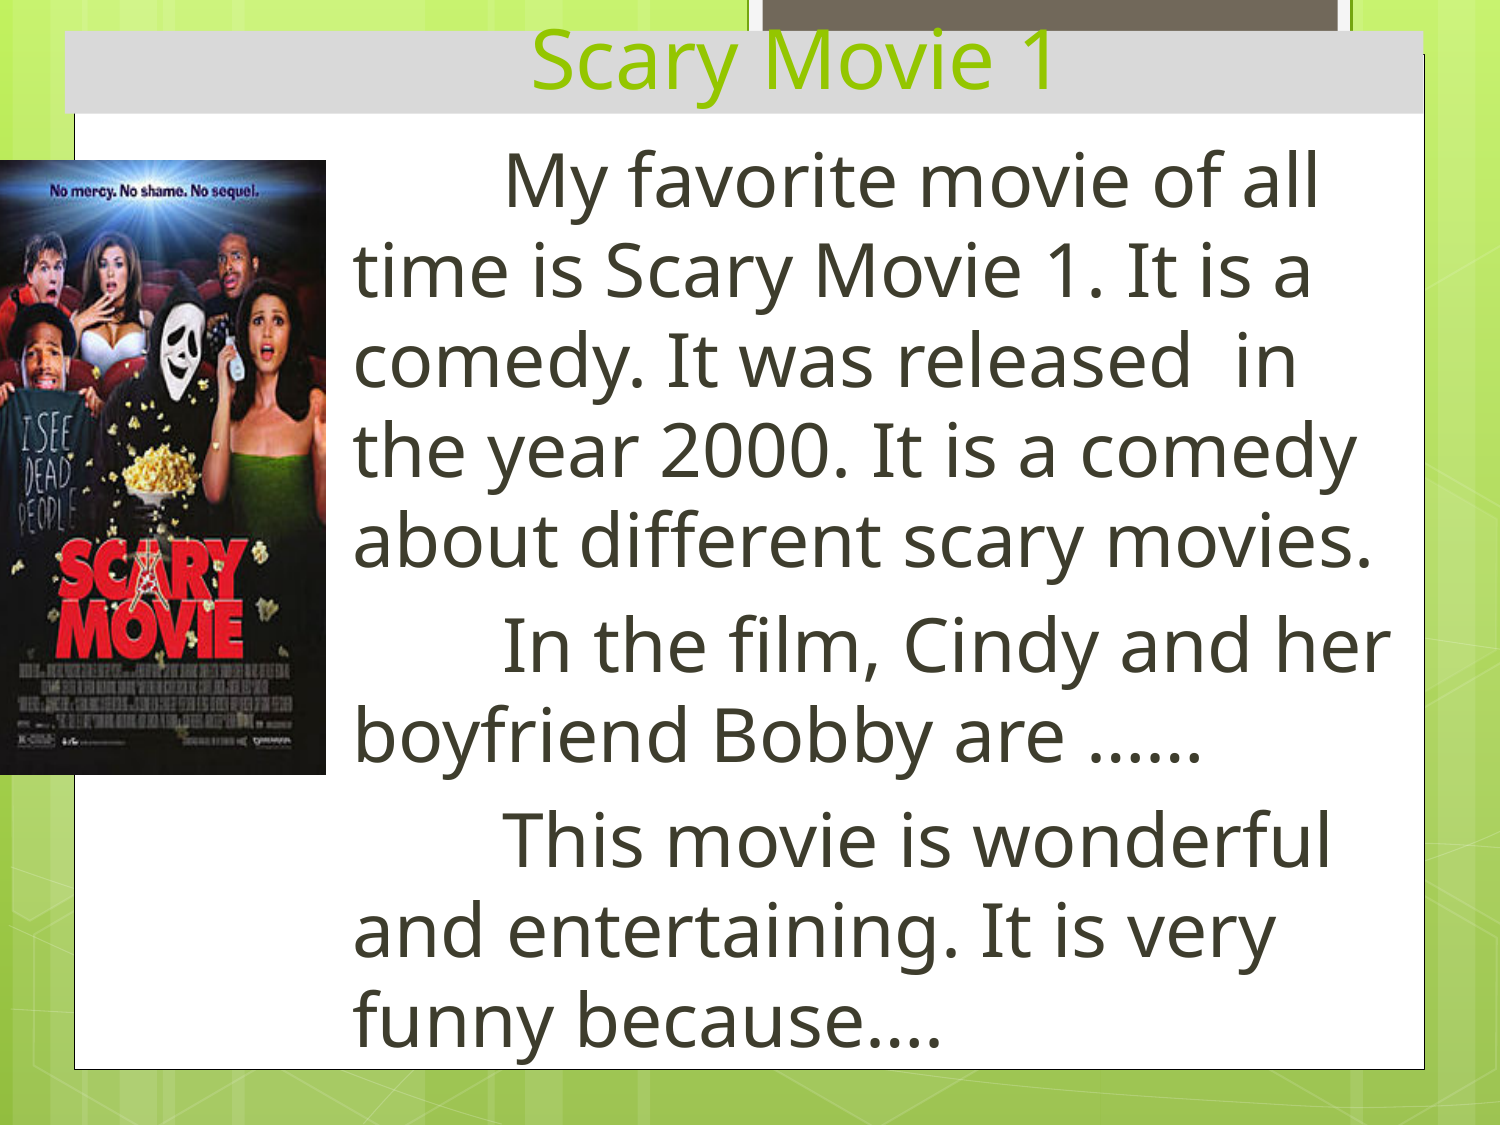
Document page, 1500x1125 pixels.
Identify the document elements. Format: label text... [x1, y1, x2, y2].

title Scary Movie 1 [64, 30, 1424, 114]
picture [0, 160, 327, 775]
list My favorite movie of all time is Scary Movie 1. It is a comedy. It was released in the year 2000. It is a comedy about different scary movies. In the film, Cindy and her boyfriend Bobby are …… This movie is wonderful and entertaining. It is very funny because…. [325, 125, 1437, 965]
